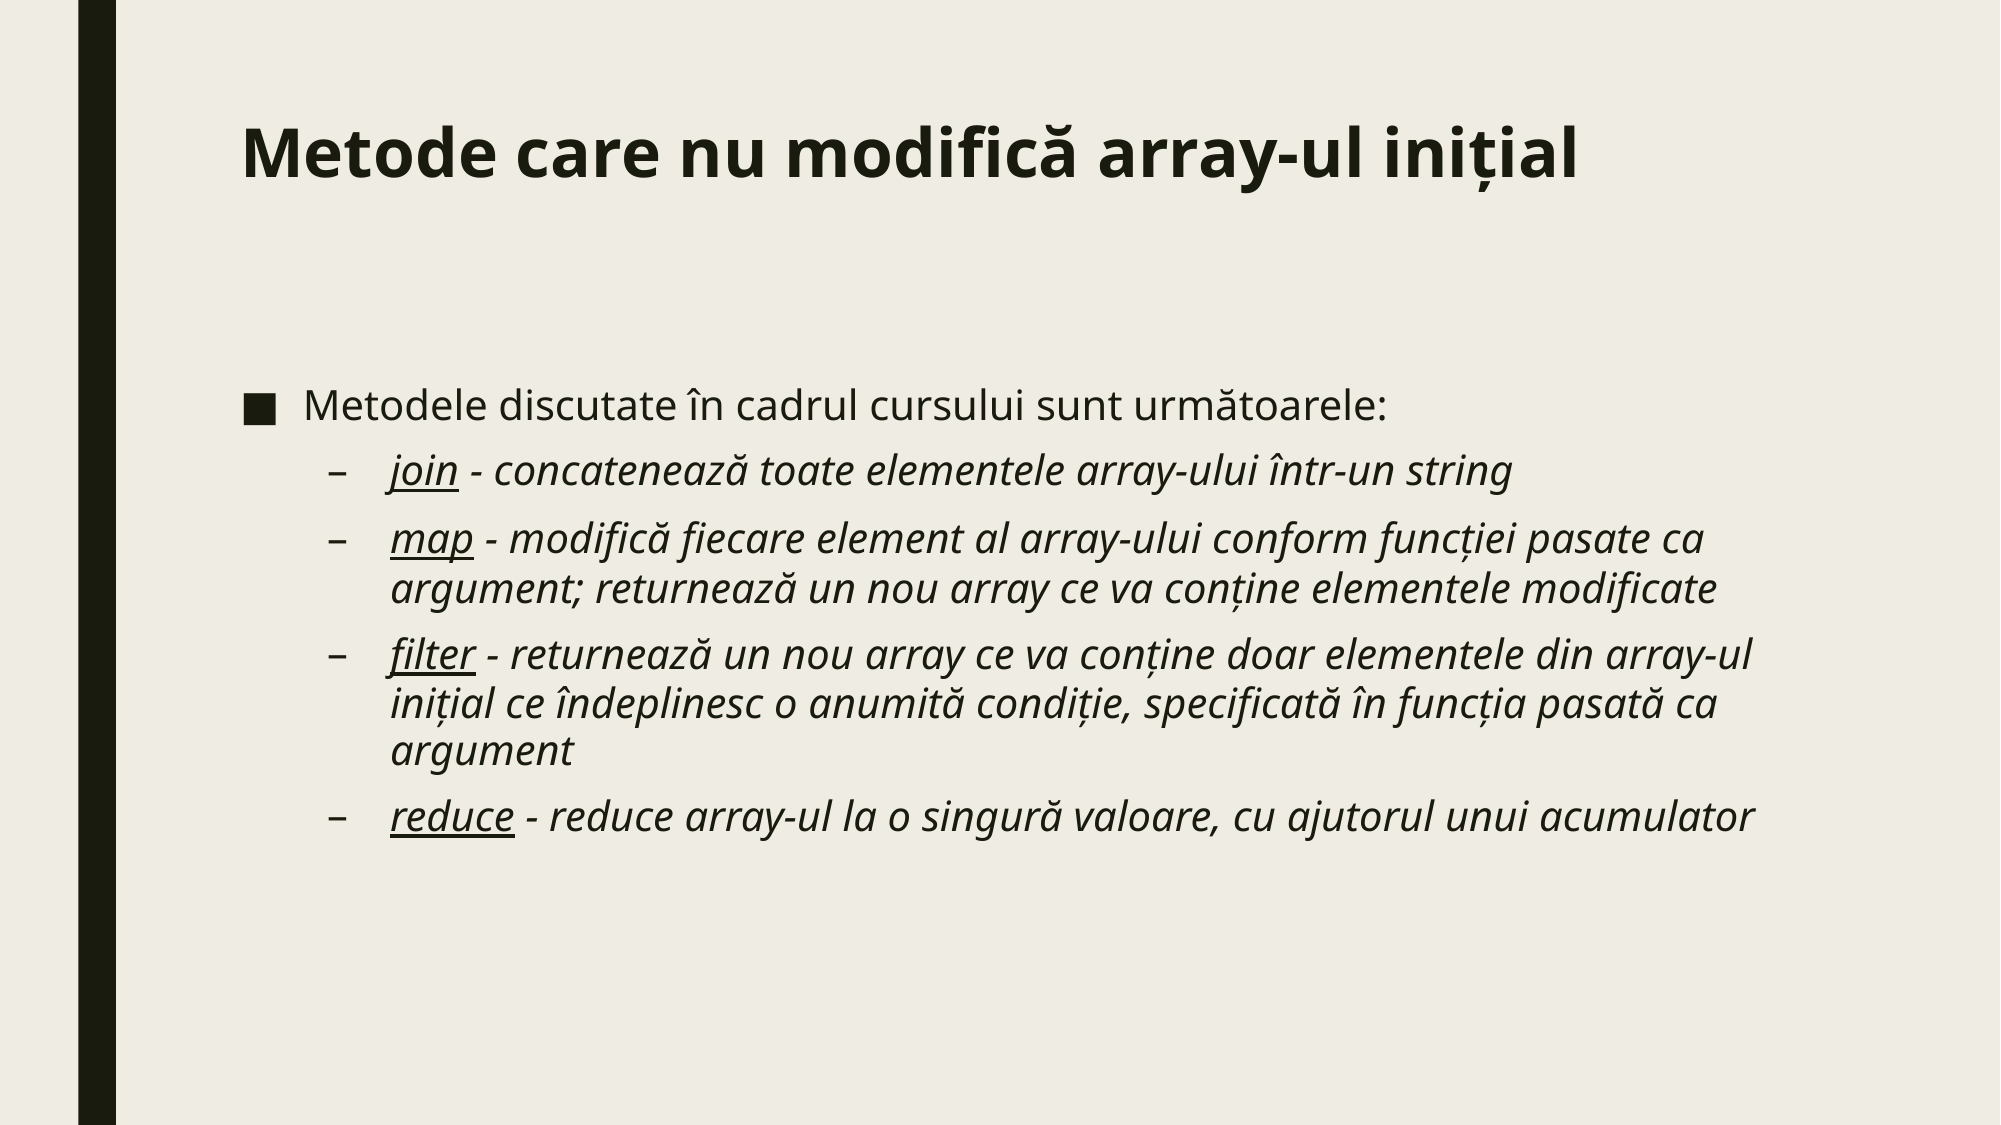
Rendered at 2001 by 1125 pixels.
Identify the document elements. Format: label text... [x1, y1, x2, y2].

title Metode care nu modifică array-ul inițial [225, 112, 1800, 357]
list Metodele discutate în cadrul cursului sunt următoarele: join - concatenează toate elementele array-ului într-un string map - modifică fiecare element al array-ului conform funcției pasate ca argument; returnează un nou array ce va conține elementele modificate filter - returnează un nou array ce va conține doar elementele din array-ul inițial ce îndeplinesc o anumită condiție, specificată în funcția pasată ca argument reduce - reduce array-ul la o singură valoare, cu ajutorul unui acumulator [225, 375, 1800, 963]
